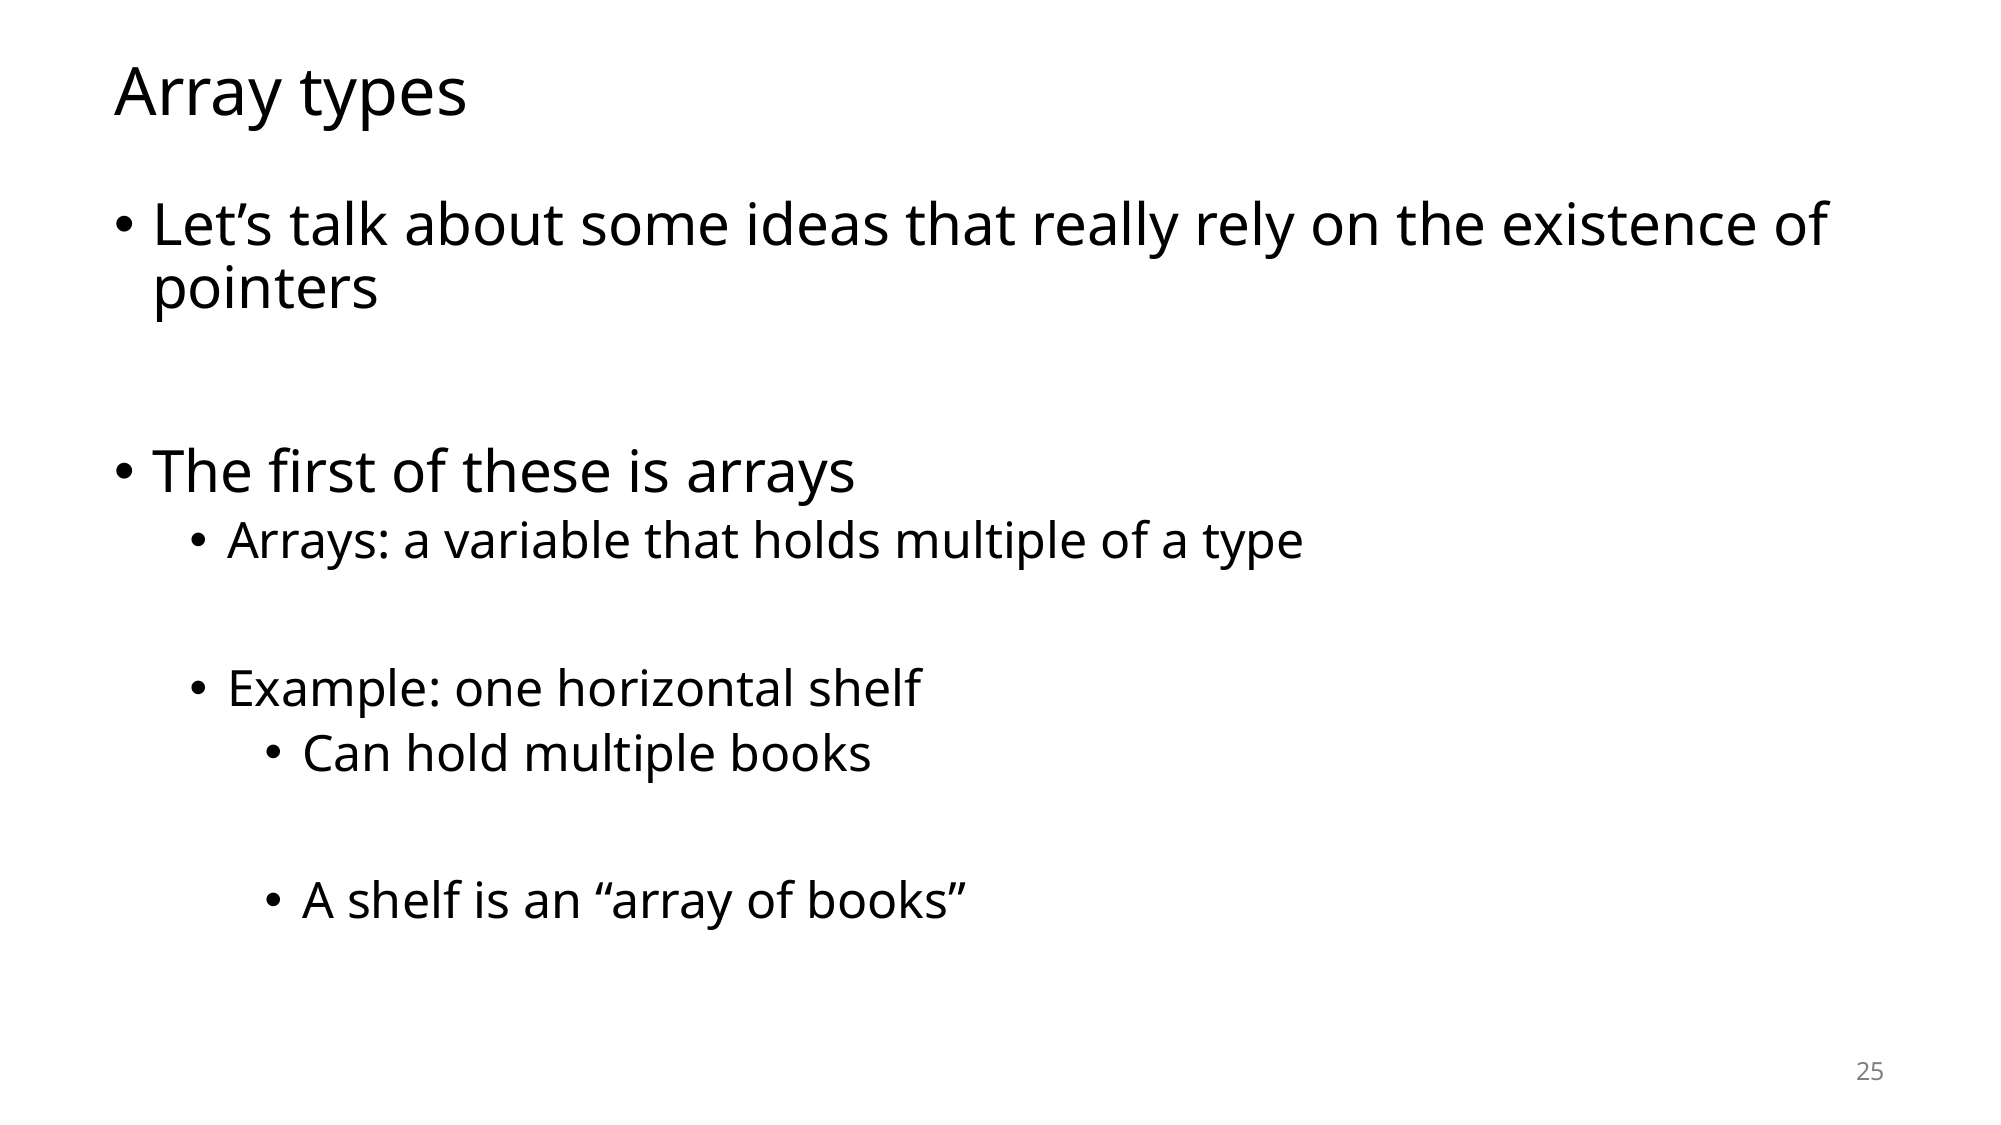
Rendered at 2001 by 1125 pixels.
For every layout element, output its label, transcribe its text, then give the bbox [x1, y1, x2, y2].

slide_number 25 [1749, 1042, 1900, 1103]
list Let’s talk about some ideas that really rely on the existence of pointers The first of these is arrays Arrays: a variable that holds multiple of a type Example: one horizontal shelf Can hold multiple books A shelf is an “array of books” [99, 187, 1900, 1013]
title Array types [99, 37, 1900, 150]
